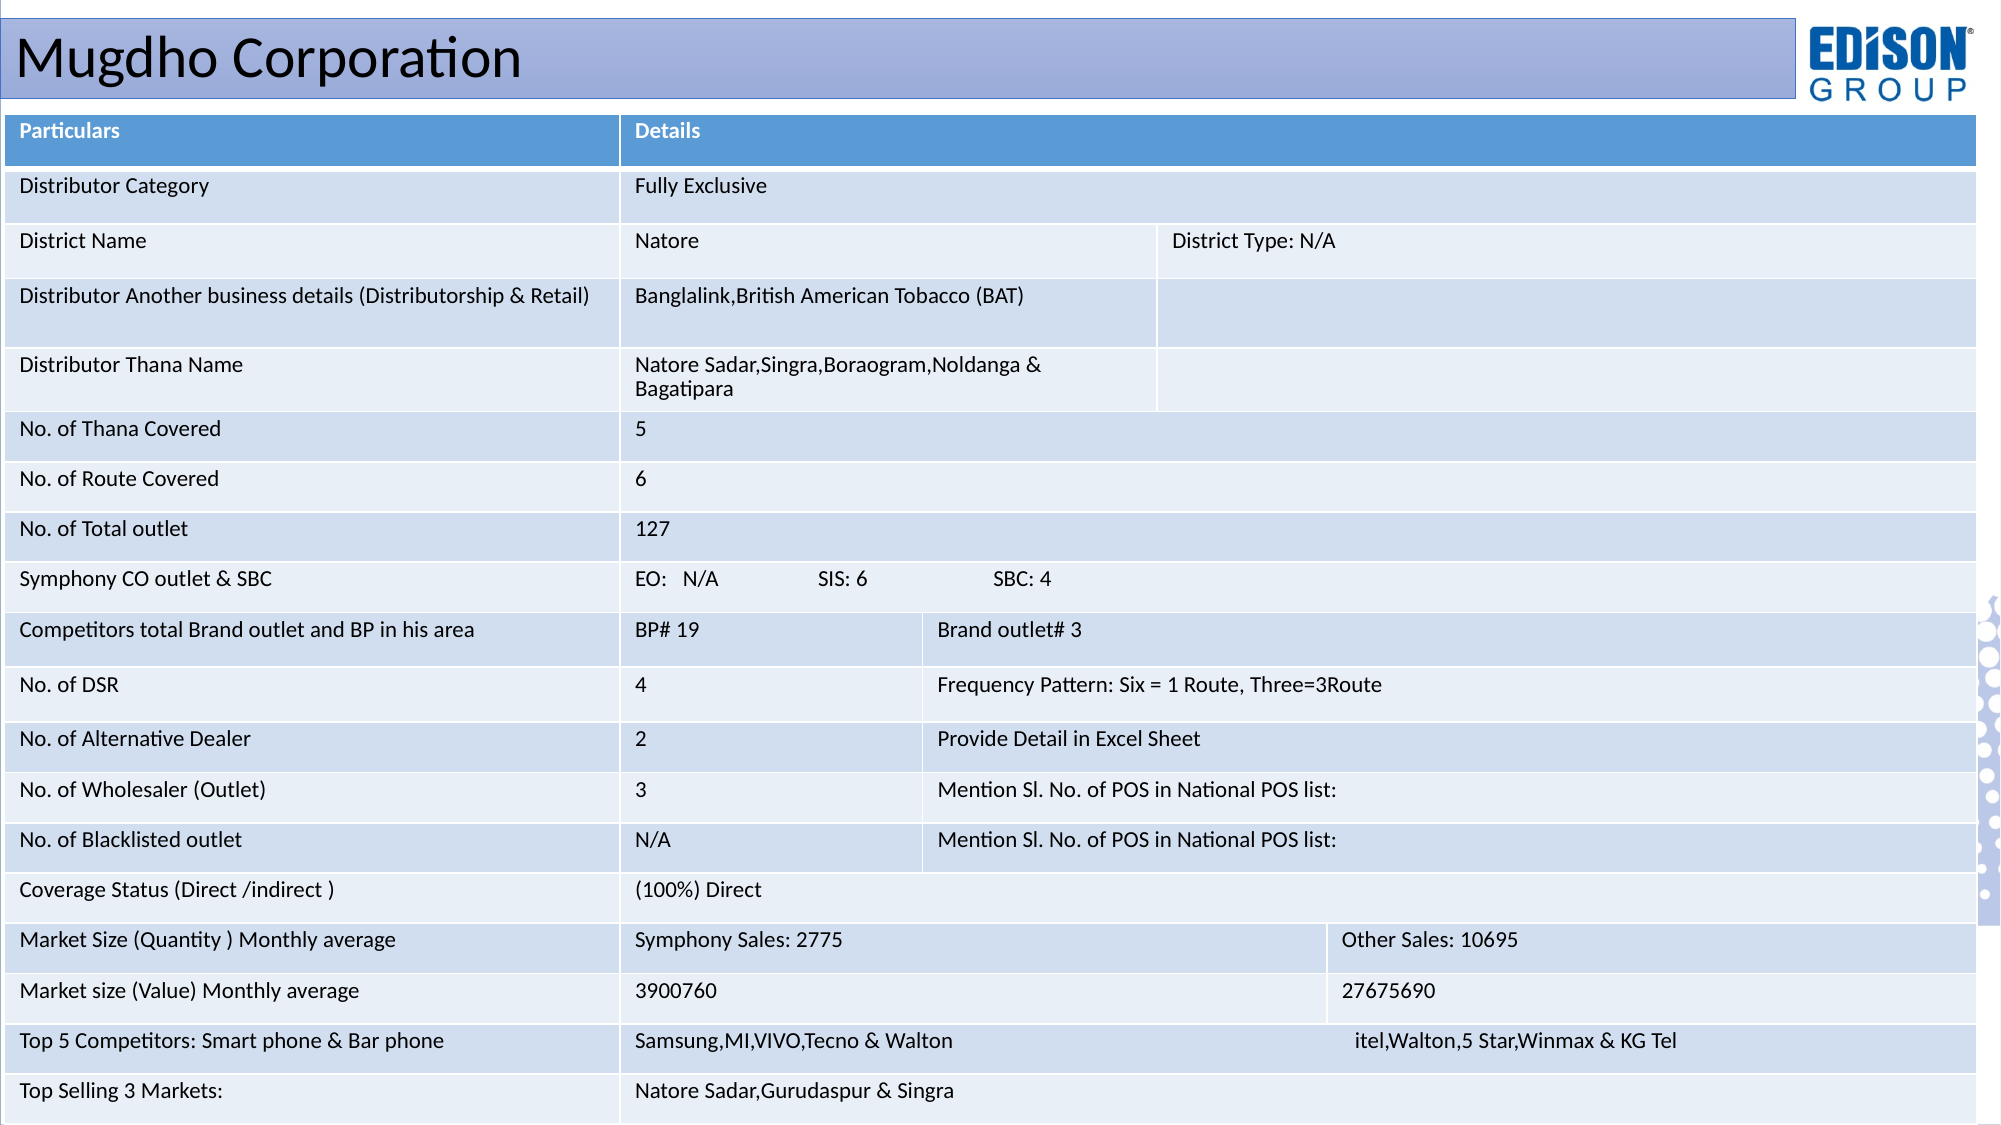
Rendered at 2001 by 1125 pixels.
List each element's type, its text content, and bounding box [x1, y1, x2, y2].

table_cell 27675690 [1328, 974, 1976, 1023]
table_cell BP# 19 [621, 613, 922, 666]
table_cell No. of Total outlet [5, 513, 619, 561]
table_cell 3 [621, 773, 922, 822]
table_cell Mention Sl. No. of POS in National POS list: [923, 824, 1976, 872]
table_cell 2 [621, 723, 922, 772]
table_cell [1158, 349, 1976, 411]
table_cell District Type: N/A [1158, 225, 1976, 278]
table_cell Samsung,MI,VIVO,Tecno & Walton itel,Walton,5 Star,Winmax & KG Tel [621, 1025, 1976, 1073]
table_cell Distributor Thana Name [5, 349, 619, 411]
table_cell Coverage Status (Direct /indirect ) [5, 874, 619, 922]
table_cell Top 5 Competitors: Smart phone & Bar phone [5, 1025, 619, 1073]
table_cell Competitors total Brand outlet and BP in his area [5, 613, 619, 666]
table_header Particulars [5, 115, 619, 166]
table_cell Natore Sadar,Singra,Boraogram,Noldanga & Bagatipara [621, 349, 1156, 411]
table_cell Symphony CO outlet & SBC [5, 563, 619, 612]
table_cell Market size (Value) Monthly average [5, 974, 619, 1023]
table_cell [1158, 279, 1976, 347]
table_cell Distributor Category [5, 172, 619, 223]
table_cell Brand outlet# 3 [923, 613, 1976, 666]
table_cell Market Size (Quantity ) Monthly average [5, 924, 619, 973]
table_cell Distributor Another business details (Distributorship & Retail) [5, 279, 619, 347]
table_cell District Name [5, 225, 619, 278]
table_cell Symphony Sales: 2775 [621, 924, 1326, 973]
table_cell Other Sales: 10695 [1328, 924, 1976, 973]
table_cell No. of Thana Covered [5, 412, 619, 461]
table_cell Mention Sl. No. of POS in National POS list: [923, 773, 1976, 822]
picture [0, 0, 2001, 1125]
table_header Details [621, 115, 1976, 166]
table_cell (100%) Direct [621, 874, 1976, 922]
table_cell Frequency Pattern: Six = 1 Route, Three=3Route [923, 668, 1976, 721]
table_cell 4 [621, 668, 922, 721]
table_cell Natore Sadar,Gurudaspur & Singra [621, 1075, 1976, 1123]
table_cell 3900760 [621, 974, 1326, 1023]
table_cell 127 [621, 513, 1976, 561]
table_cell EO: N/A SIS: 6 SBC: 4 [621, 563, 1976, 612]
table_cell Banglalink,British American Tobacco (BAT) [621, 279, 1156, 347]
table_cell 5 [621, 412, 1976, 461]
table_cell Provide Detail in Excel Sheet [923, 723, 1976, 772]
table_cell No. of Wholesaler (Outlet) [5, 773, 619, 822]
table_cell Top Selling 3 Markets: [5, 1075, 619, 1123]
table_cell No. of Route Covered [5, 463, 619, 511]
table_cell Fully Exclusive [621, 172, 1976, 223]
table_cell No. of DSR [5, 668, 619, 721]
title Mugdho Corporation [0, 18, 1796, 99]
table_cell No. of Blacklisted outlet [5, 824, 619, 872]
table_cell 6 [621, 463, 1976, 511]
table_cell Natore [621, 225, 1156, 278]
table_cell No. of Alternative Dealer [5, 723, 619, 772]
table_cell N/A [621, 824, 922, 872]
